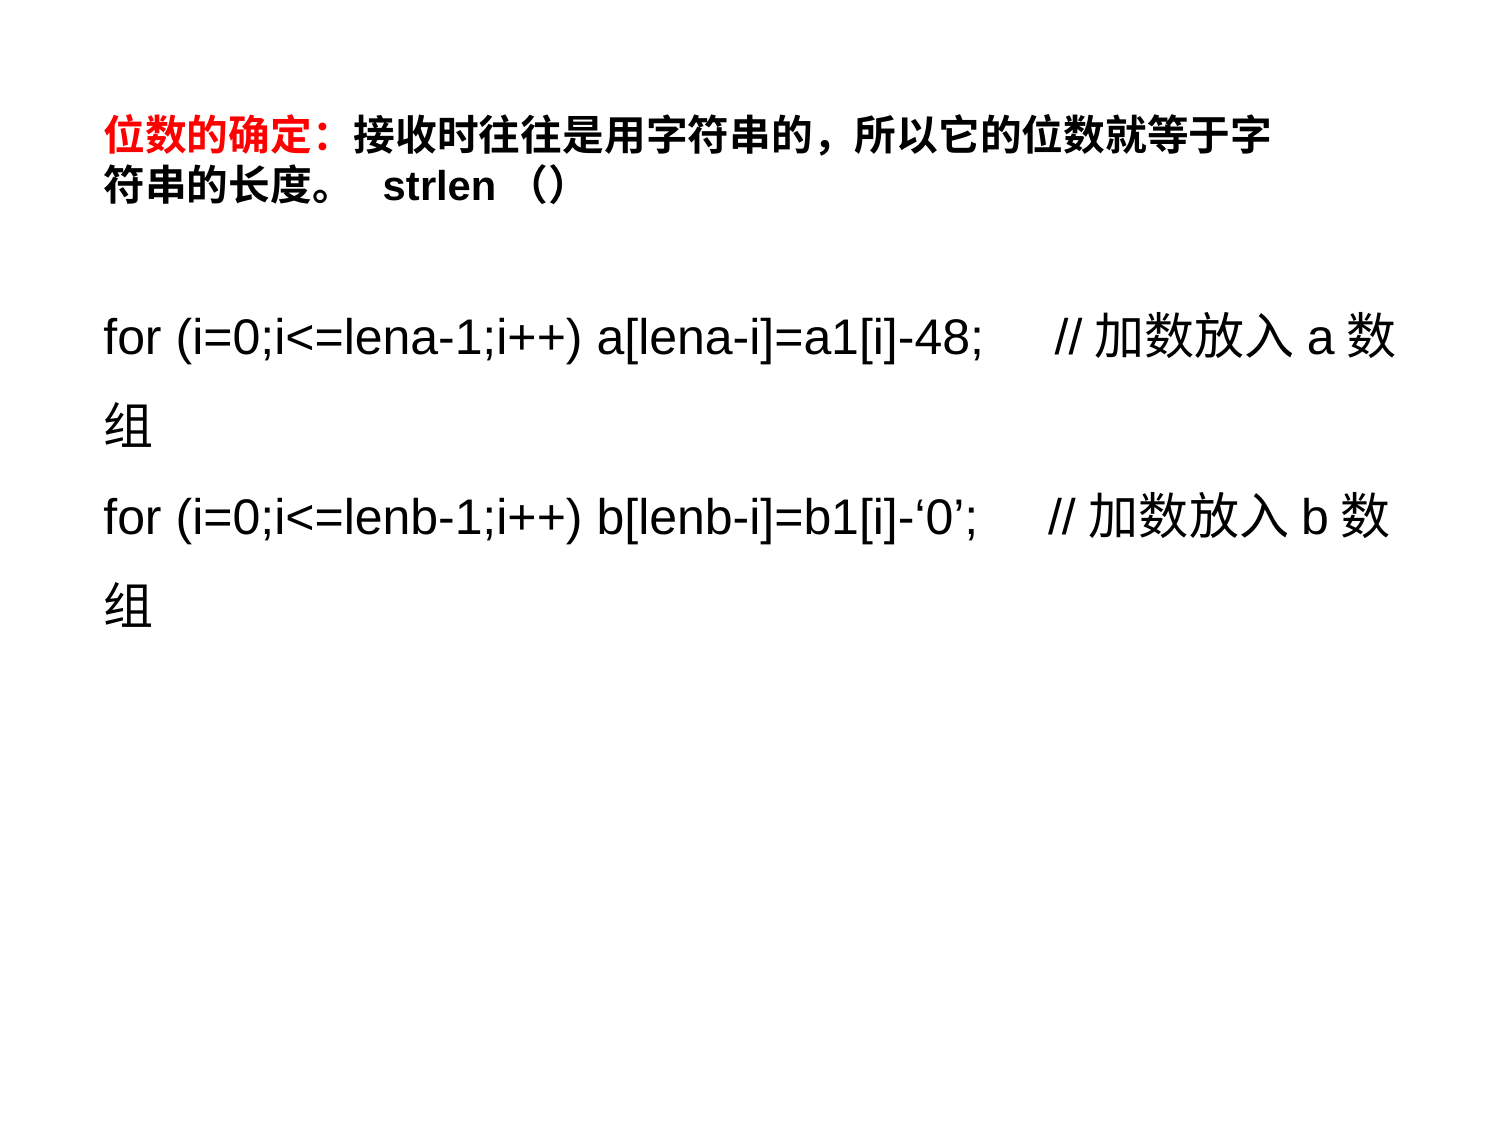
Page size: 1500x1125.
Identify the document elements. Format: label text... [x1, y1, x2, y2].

text_box for (i=0;i<=lena-1;i++) a[lena-i]=a1[i]-48; //加数放入a数组 for (i=0;i<=lenb-1;i++) b[lenb-i]=b1[i]-‘0’; //加数放入b数组 [88, 267, 1427, 642]
text_box 位数的确定：接收时往往是用字符串的，所以它的位数就等于字符串的长度。 strlen（） [88, 101, 1319, 217]
